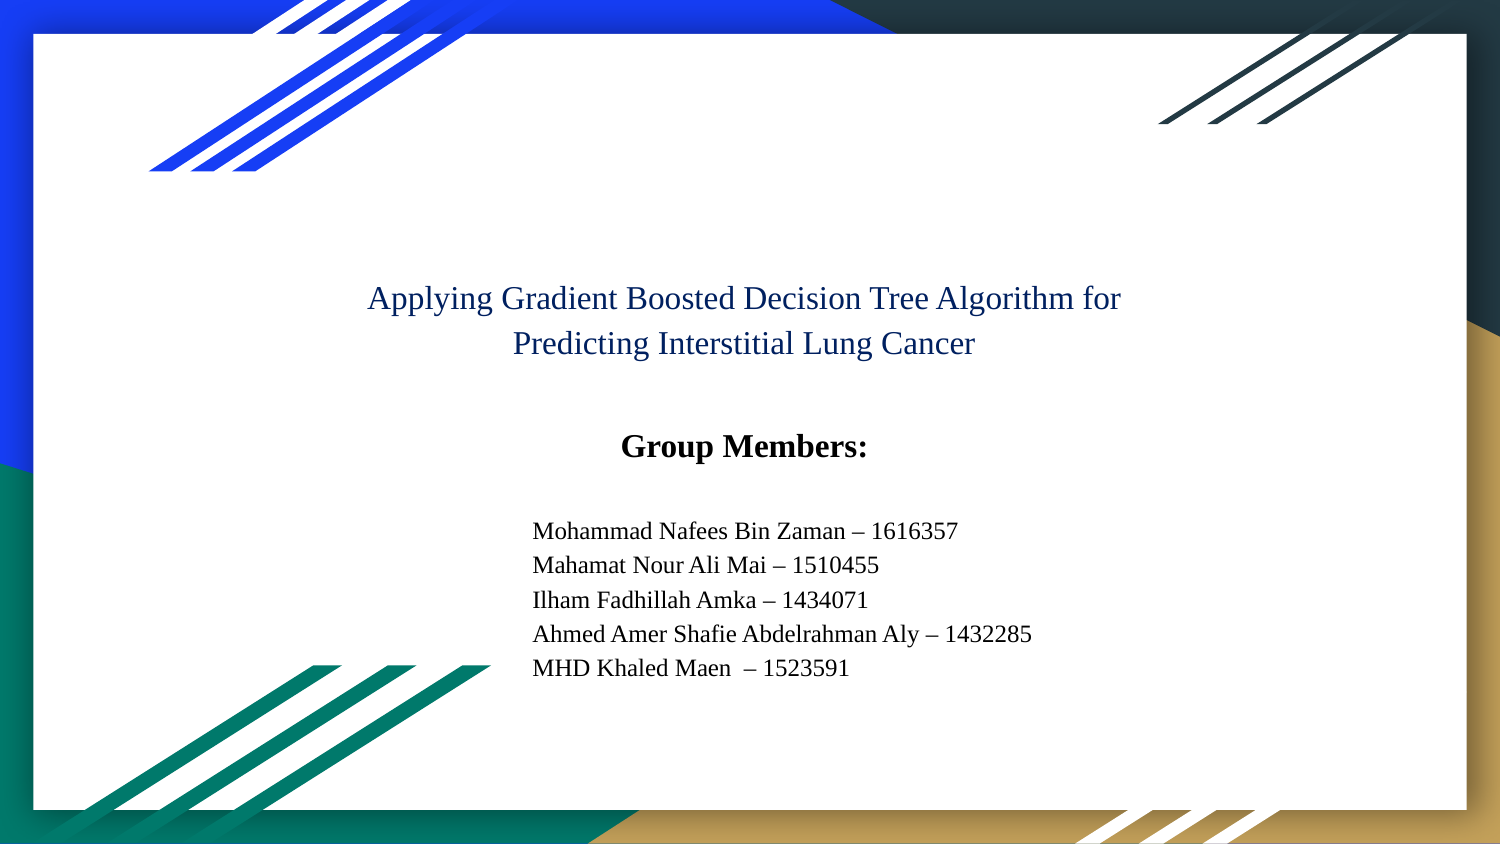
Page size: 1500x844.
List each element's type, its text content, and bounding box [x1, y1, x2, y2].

subtitle Group Members: Mohammad Nafees Bin Zaman – 1616357 Mahamat Nour Ali Mai – 1510455 Ilham Fadhillah Amka – 1434071 Ahmed Amer Shafie Abdelrahman Aly – 1432285 MHD Khaled Maen – 1523591 [304, 402, 1185, 489]
title Applying Gradient Boosted Decision Tree Algorithm for Predicting Interstitial Lung Cancer [304, 197, 1185, 402]
